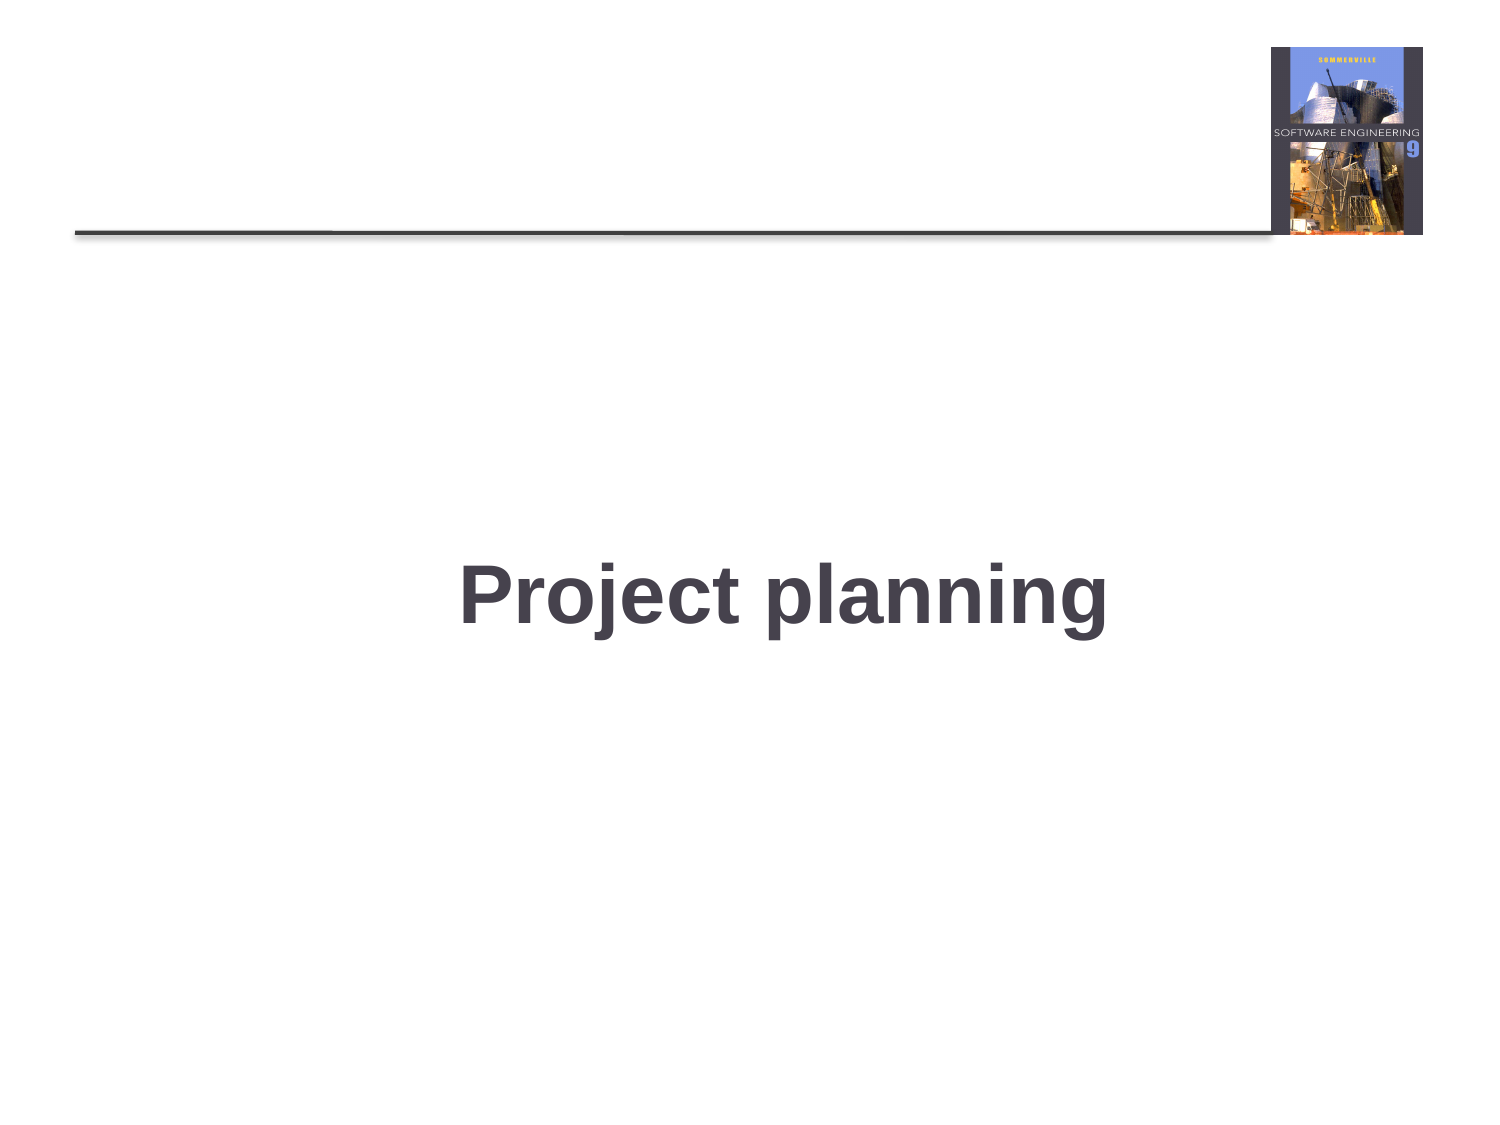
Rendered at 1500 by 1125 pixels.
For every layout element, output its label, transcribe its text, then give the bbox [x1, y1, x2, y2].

picture [1271, 47, 1423, 235]
title Project planning [146, 469, 1422, 712]
